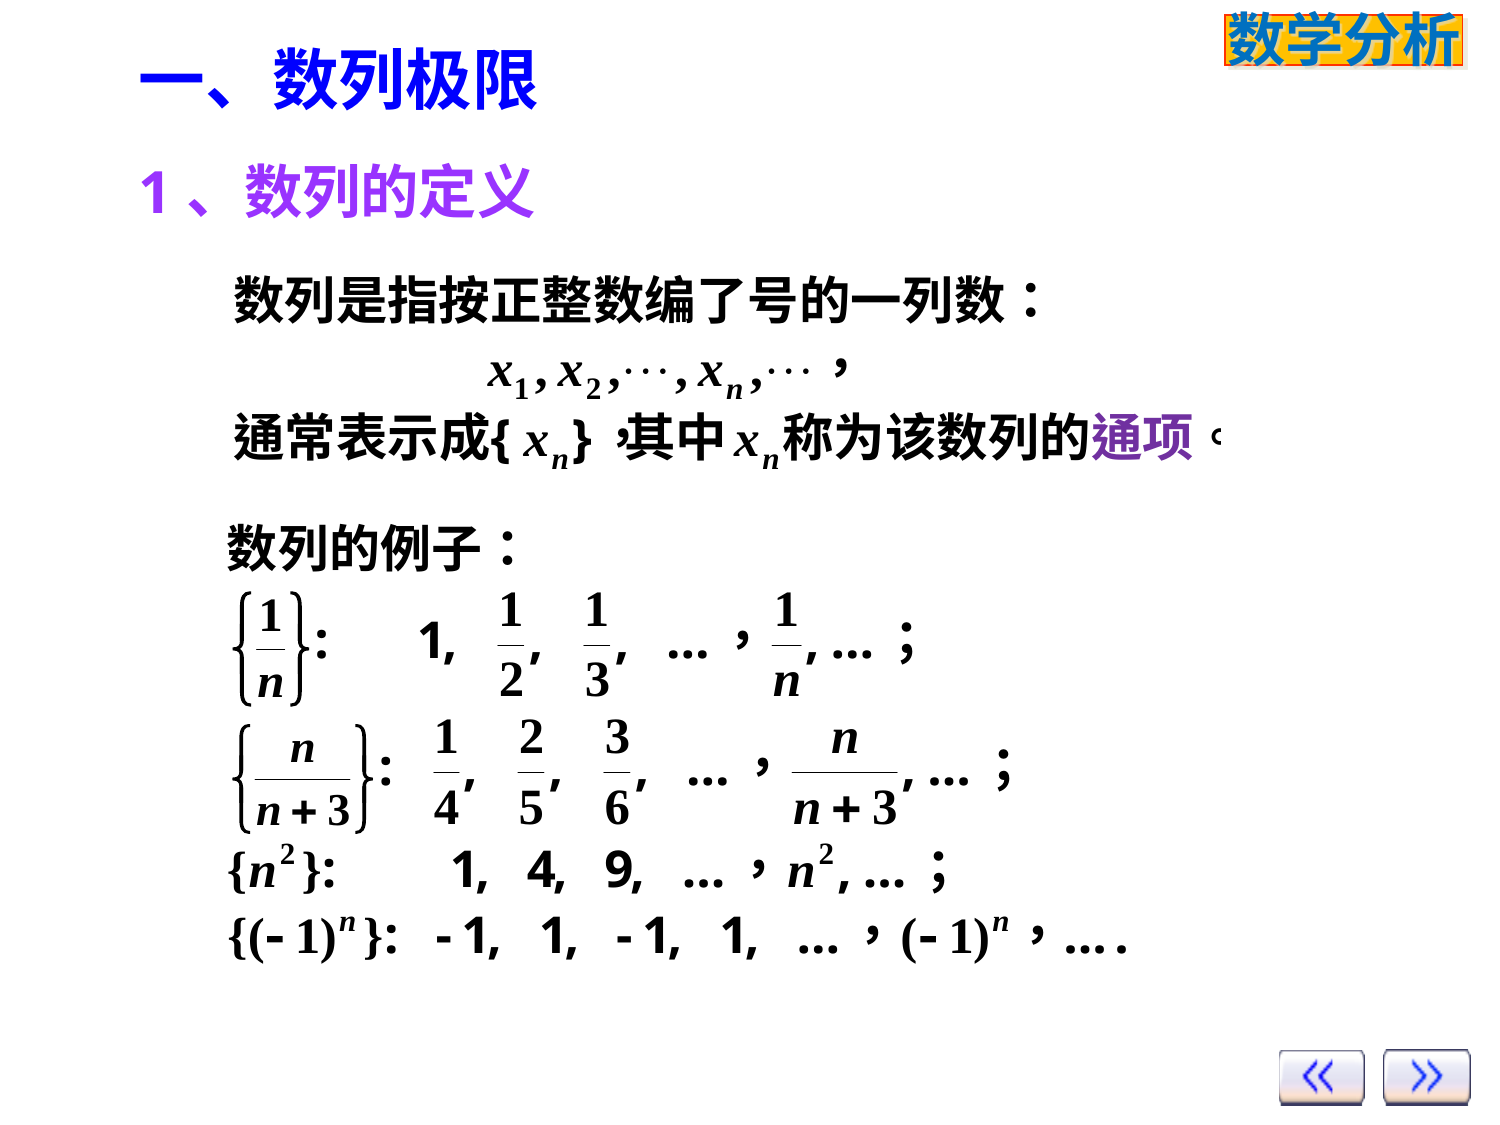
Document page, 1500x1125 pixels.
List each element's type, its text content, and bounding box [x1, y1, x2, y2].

text_box 1、数列的定义 [123, 147, 585, 233]
text_box 一、数列极限 [123, 30, 727, 126]
picture [1383, 1049, 1471, 1106]
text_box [232, 267, 1221, 491]
picture [1279, 1050, 1365, 1106]
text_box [176, 515, 1218, 985]
